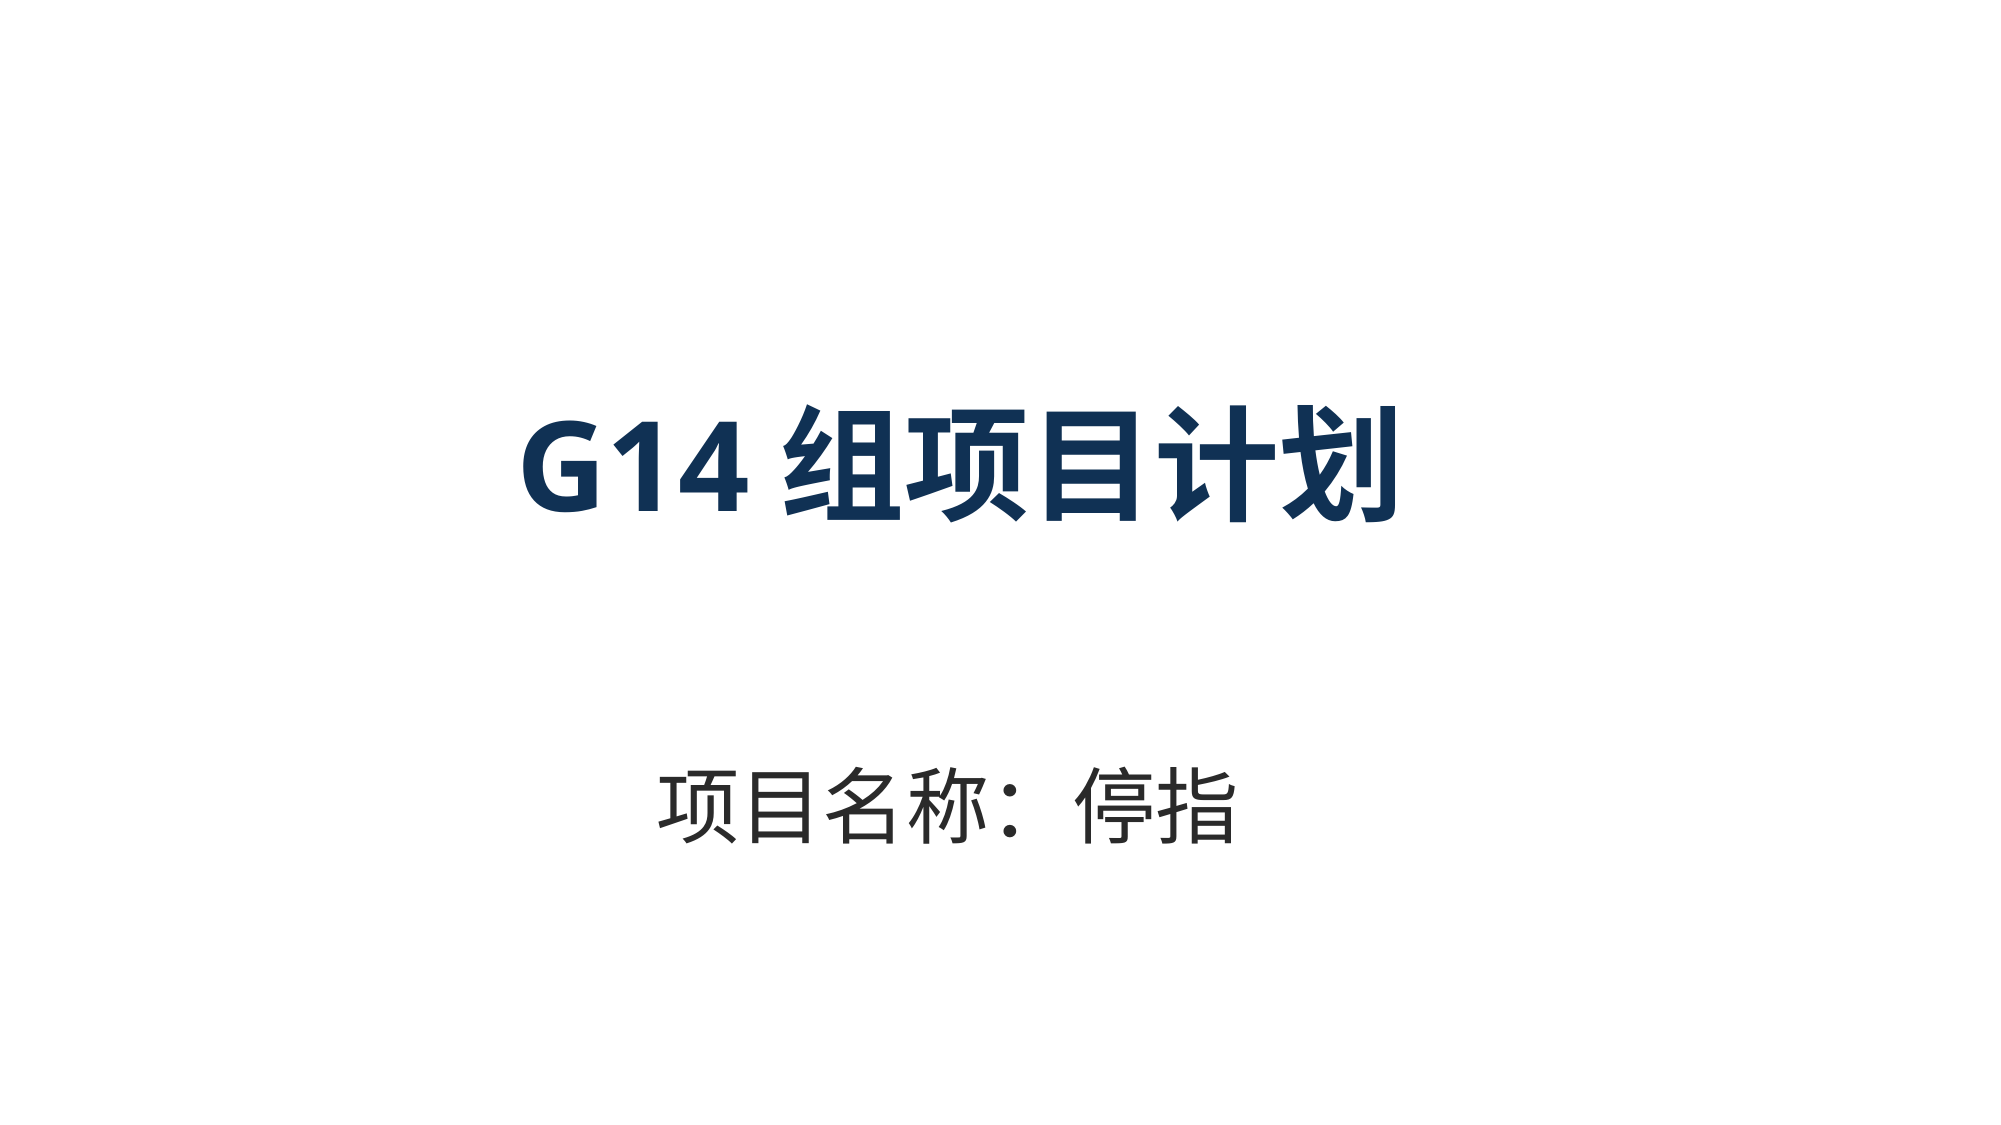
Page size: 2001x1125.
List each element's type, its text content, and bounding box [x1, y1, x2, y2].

text_box 项目名称：停指 [641, 746, 1566, 862]
text_box G14组项目计划 [501, 378, 1420, 544]
